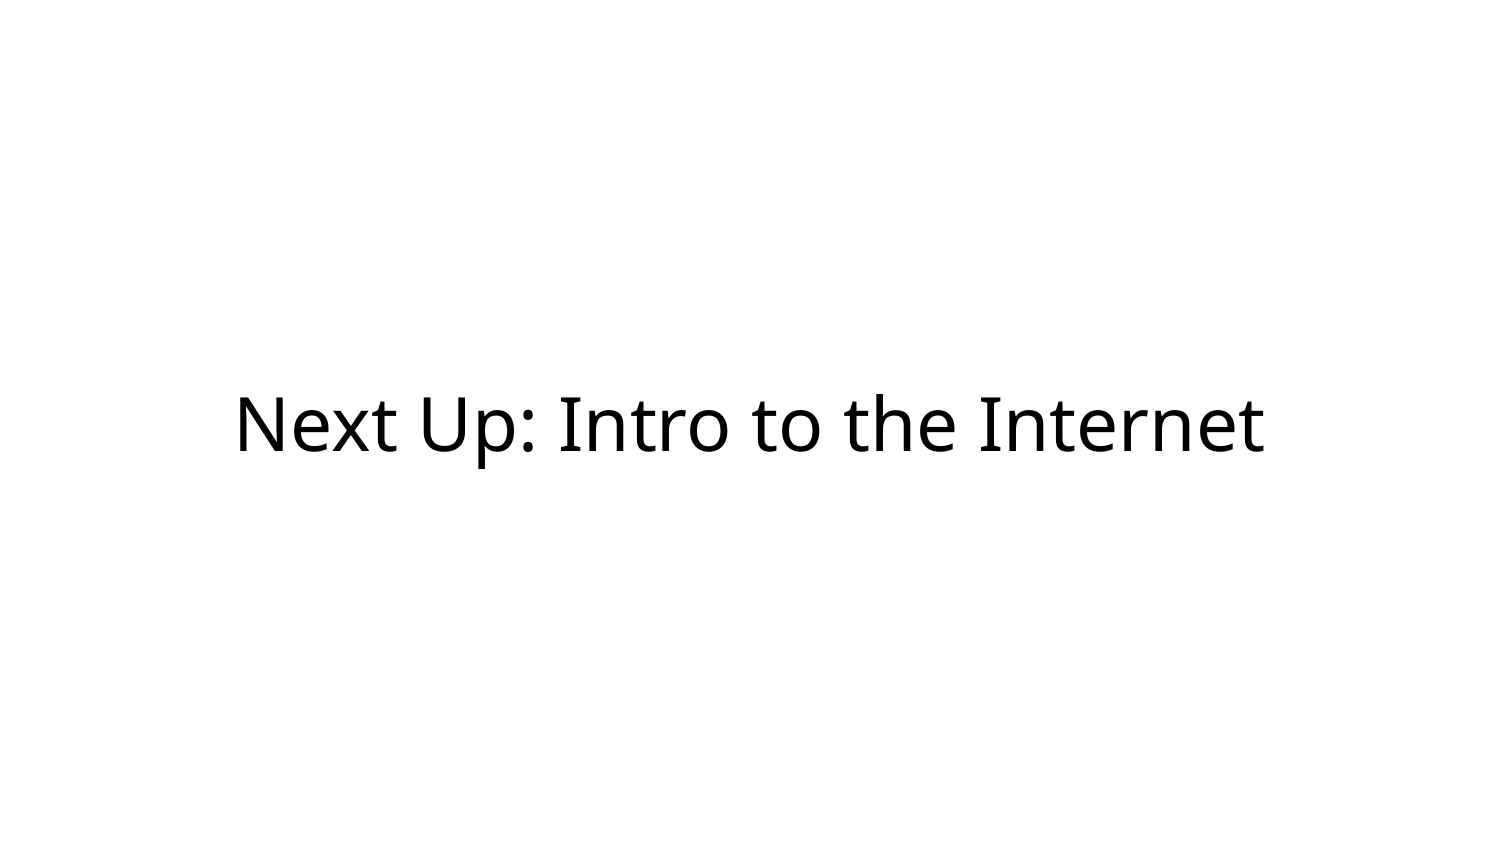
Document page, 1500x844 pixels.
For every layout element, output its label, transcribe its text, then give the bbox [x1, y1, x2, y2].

title Next Up: Intro to the Internet [51, 352, 1449, 491]
